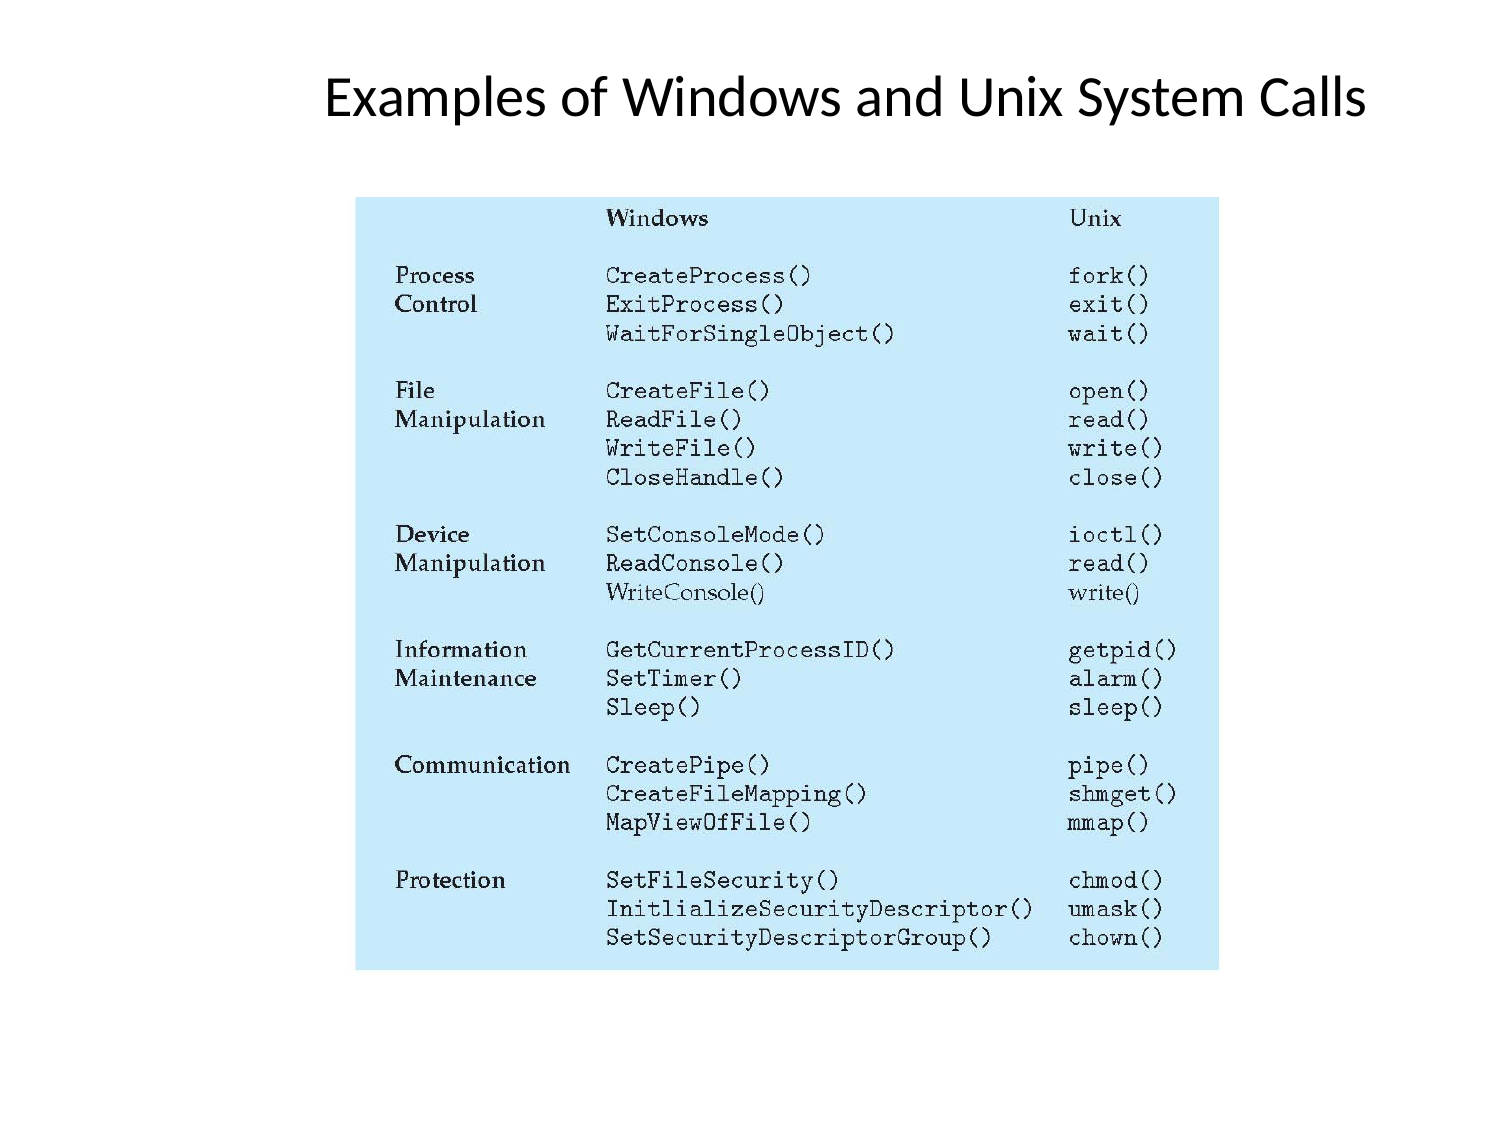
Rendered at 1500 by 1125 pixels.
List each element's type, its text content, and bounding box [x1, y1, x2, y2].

picture [348, 197, 1235, 987]
title Examples of Windows and Unix System Calls [171, 45, 1500, 141]
